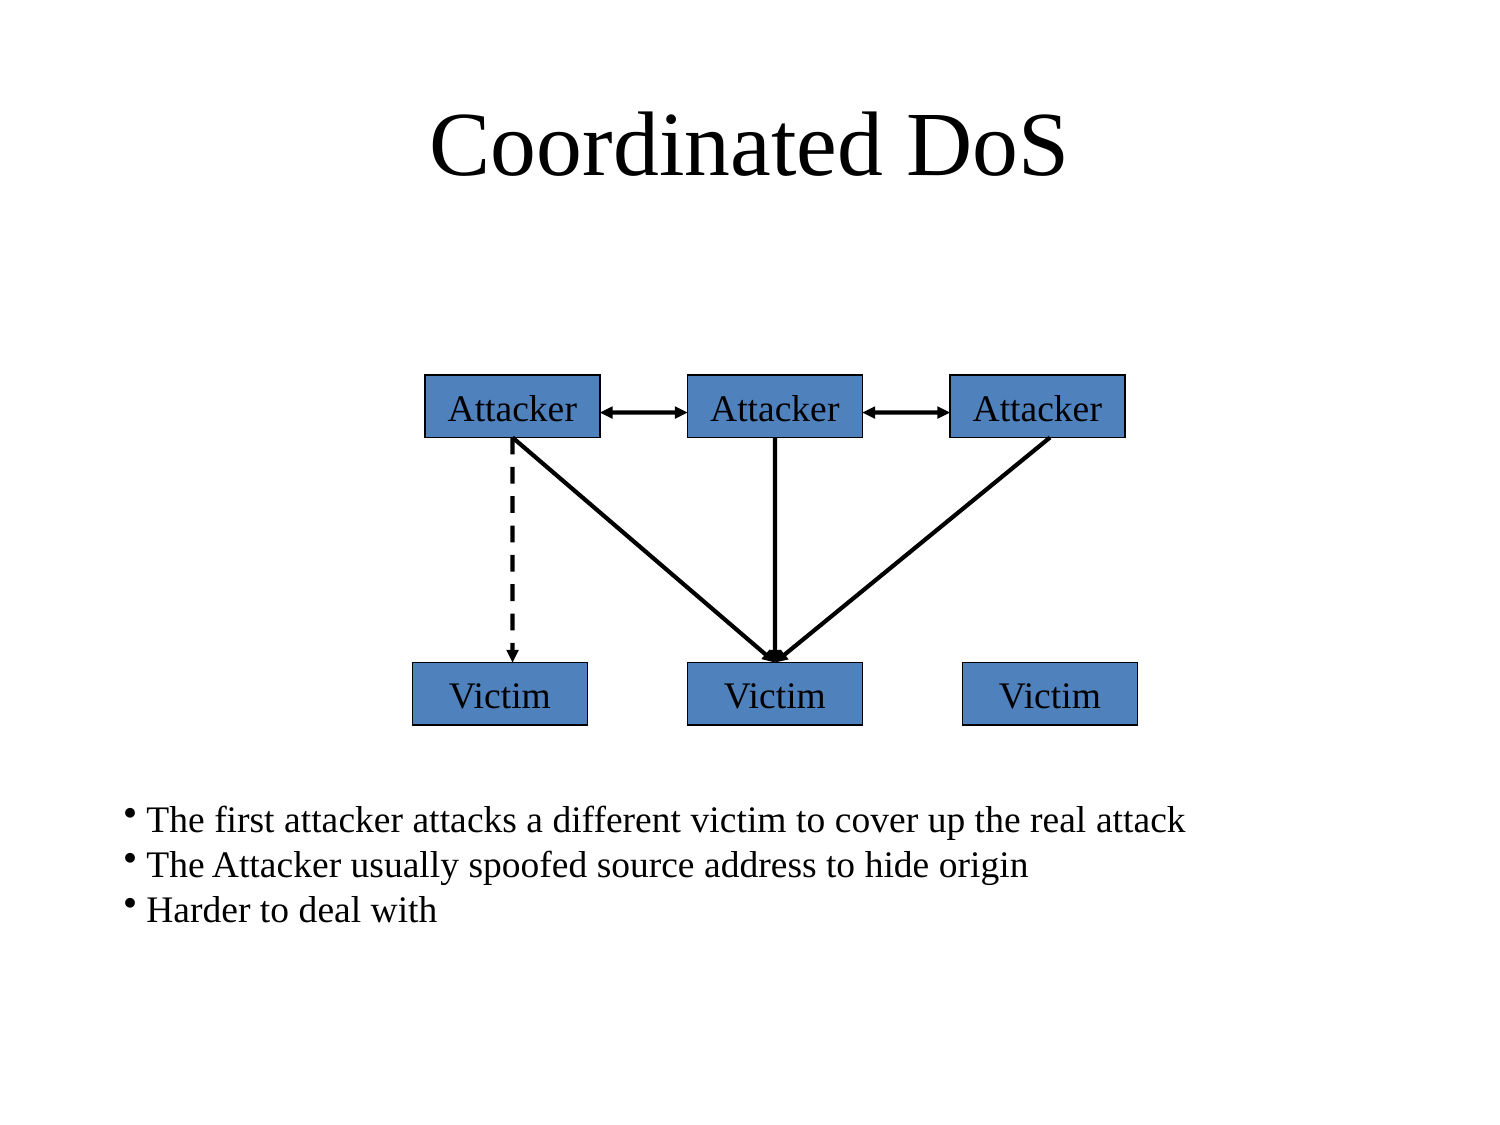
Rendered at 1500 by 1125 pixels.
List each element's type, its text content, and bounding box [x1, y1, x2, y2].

text_box [513, 437, 775, 663]
text_box [862, 406, 950, 419]
text_box Attacker [687, 374, 863, 438]
text_box [771, 437, 780, 660]
text_box The first attacker attacks a different victim to cover up the real attack The Attacker usually spoofed source address to hide origin Harder to deal with [109, 787, 1203, 938]
text_box [506, 649, 519, 663]
text_box Victim [687, 662, 863, 725]
text_box Victim [412, 662, 588, 725]
text_box [600, 406, 688, 419]
text_box Attacker [950, 374, 1125, 438]
text_box [774, 437, 1051, 663]
title Coordinated DoS [75, 45, 1425, 233]
text_box Attacker [425, 374, 600, 438]
text_box Victim [962, 662, 1138, 725]
